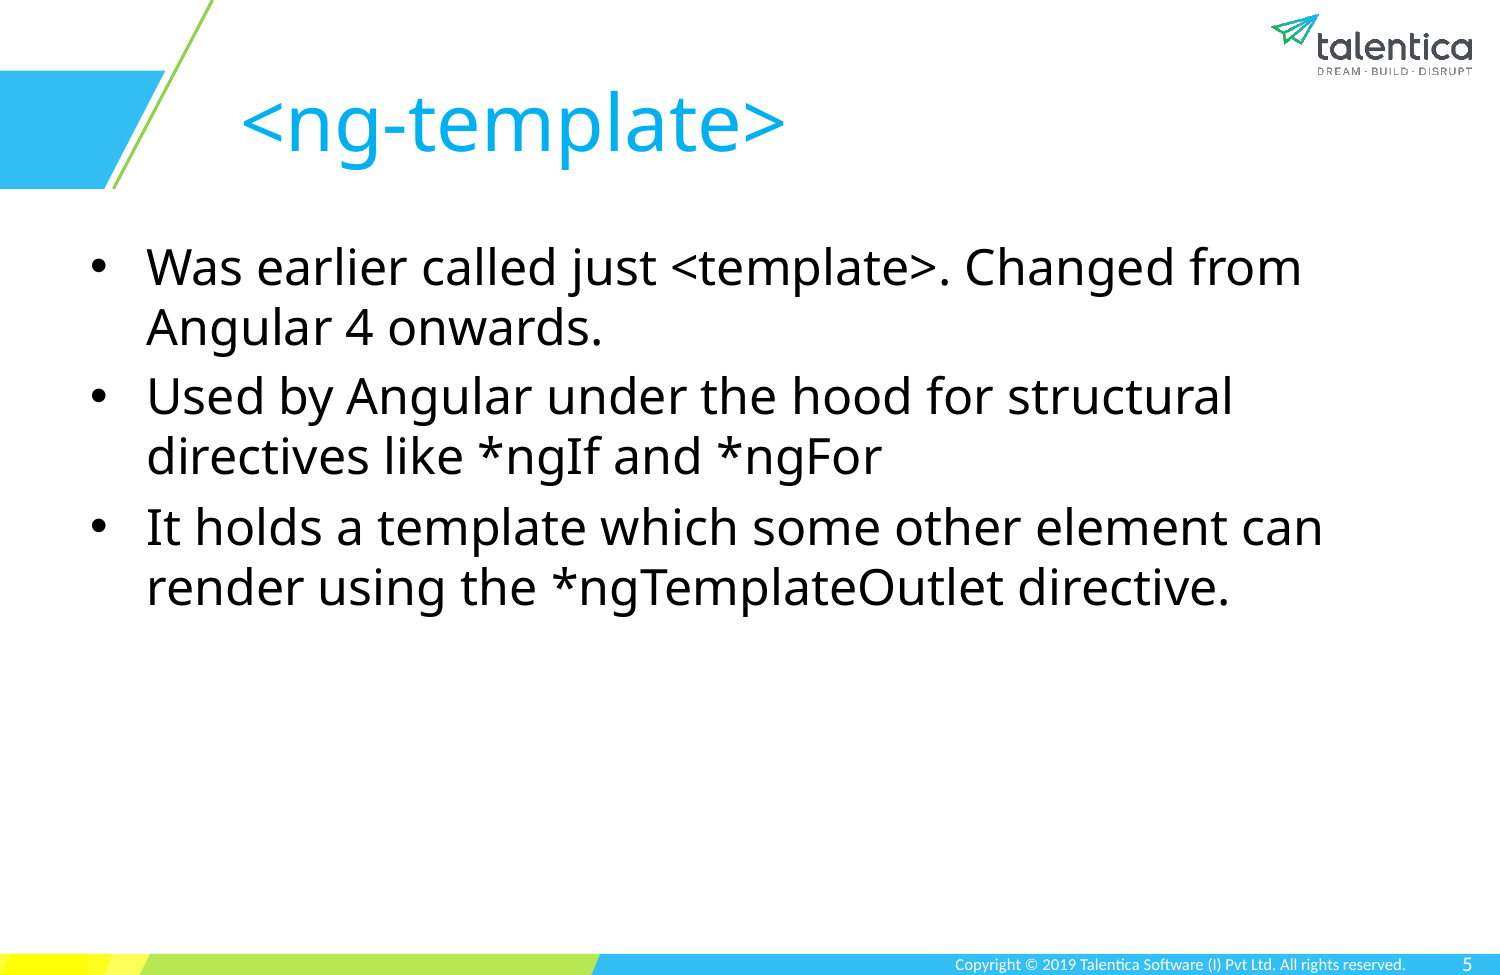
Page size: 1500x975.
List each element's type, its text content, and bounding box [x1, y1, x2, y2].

list Was earlier called just <template>. Changed from Angular 4 onwards. Used by Angular under the hood for structural directives like *ngIf and *ngFor It holds a template which some other element can render using the *ngTemplateOutlet directive. [75, 227, 1425, 871]
picture [1262, 6, 1482, 83]
slide_number 5 [1412, 937, 1488, 975]
title <ng-template> [225, 39, 1425, 202]
